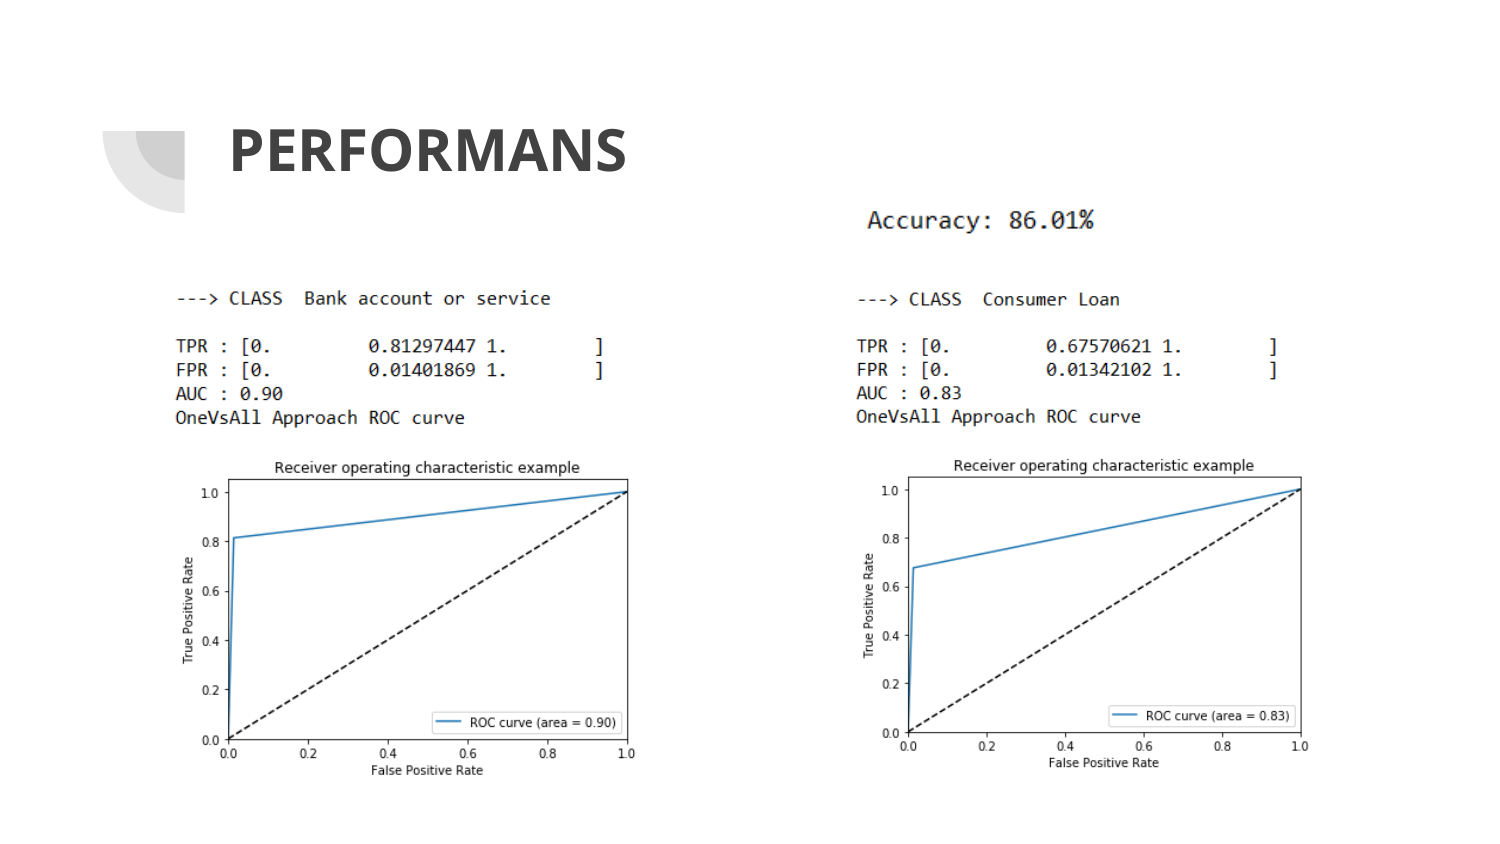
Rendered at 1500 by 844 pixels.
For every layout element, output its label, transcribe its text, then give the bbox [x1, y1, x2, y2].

picture [863, 191, 1139, 263]
title PERFORMANS [213, 98, 1368, 263]
picture [170, 288, 676, 800]
picture [853, 288, 1344, 786]
